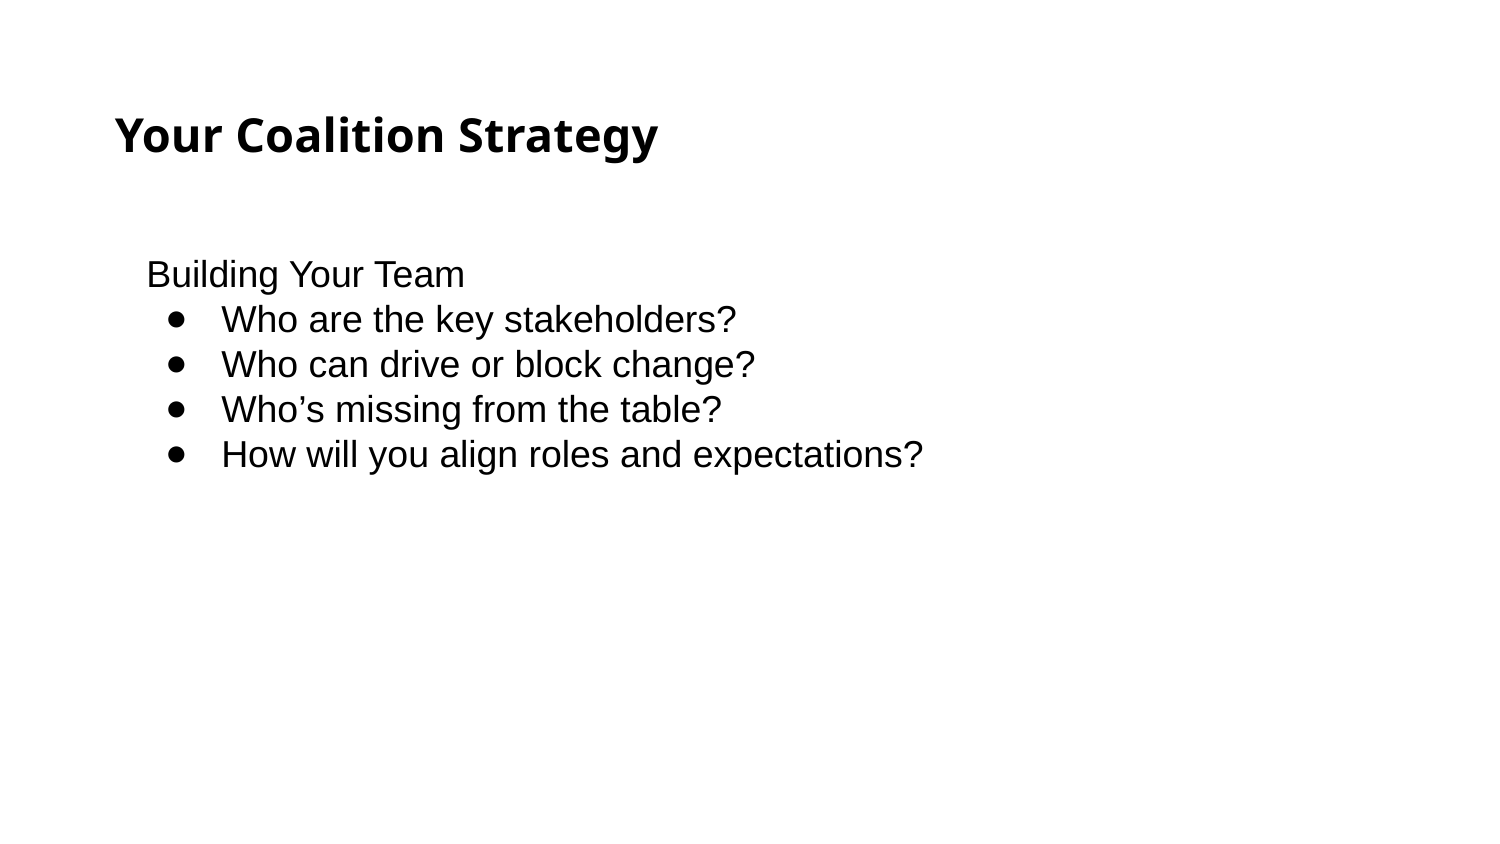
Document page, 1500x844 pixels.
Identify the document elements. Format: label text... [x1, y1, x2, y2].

text_box [99, 157, 655, 213]
text_box Your Coalition Strategy [99, 99, 1307, 157]
text_box Building Your Team Who are the key stakeholders? Who can drive or block change? Who’s missing from the table? How will you align roles and expectations? [131, 234, 1292, 490]
